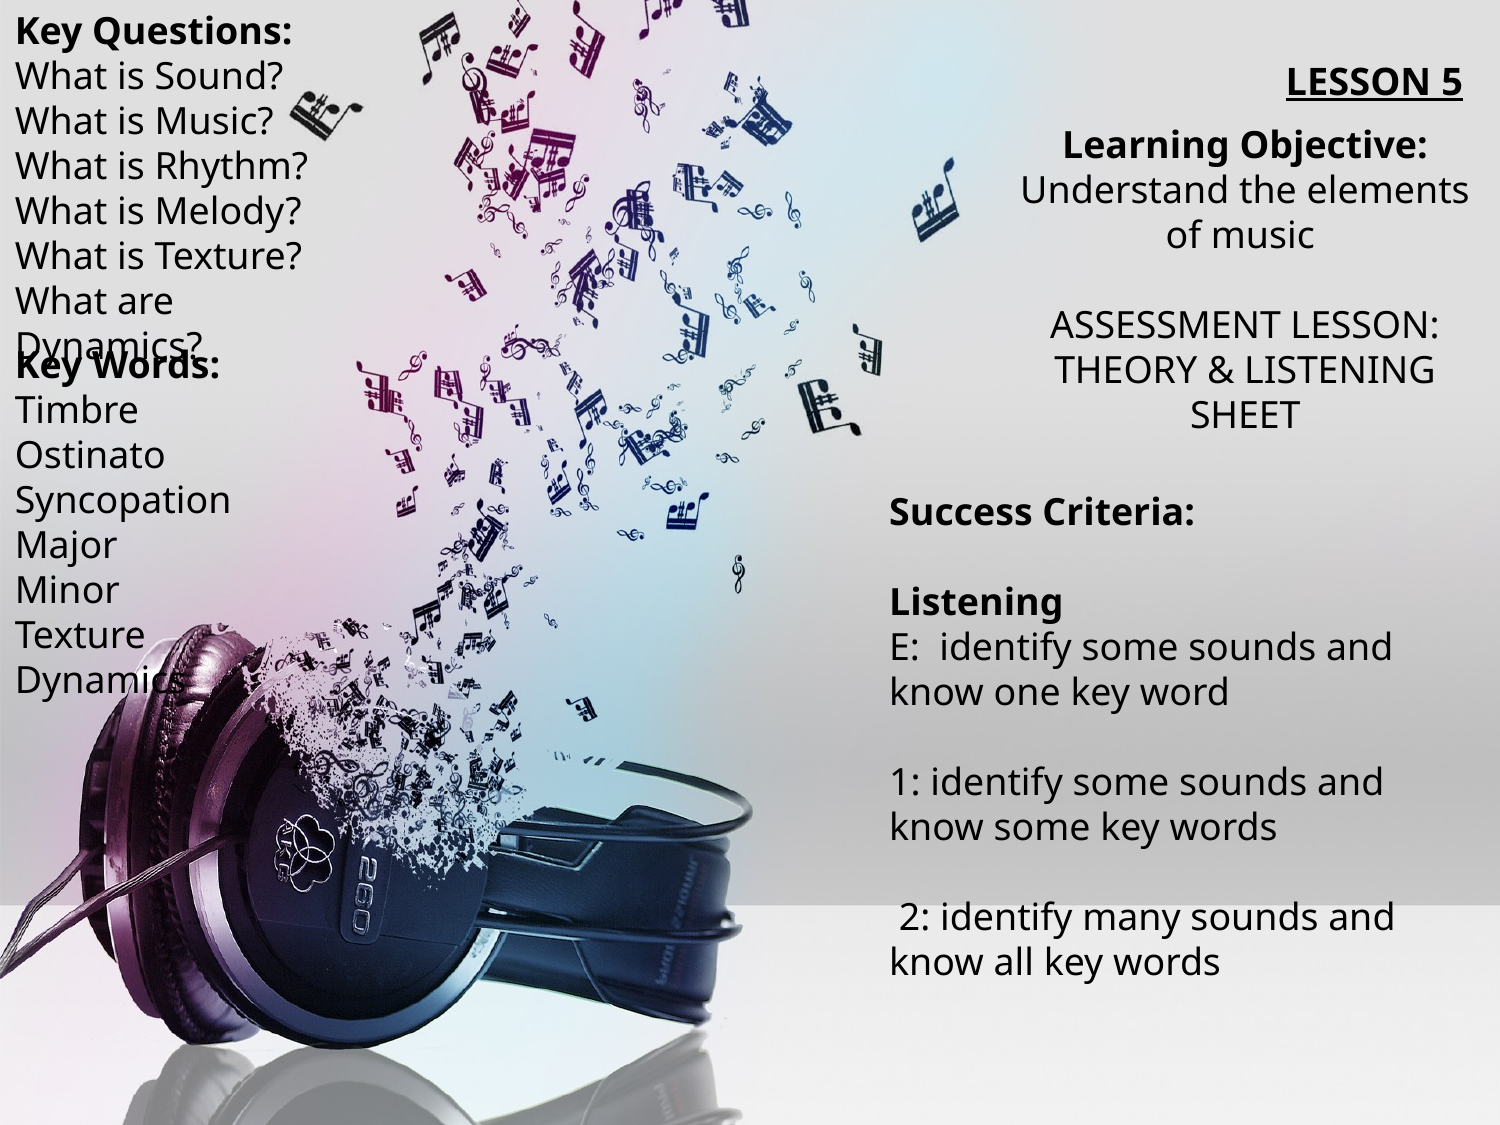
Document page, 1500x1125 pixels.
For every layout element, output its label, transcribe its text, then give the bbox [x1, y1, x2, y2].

text_box Success Criteria: Listening E: identify some sounds and know one key word 1: identify some sounds and know some key words 2: identify many sounds and know all key words [874, 481, 1500, 991]
picture [0, 0, 1500, 1125]
text_box Learning Objective: Understand the elements of music ASSESSMENT LESSON: THEORY & LISTENING SHEET [990, 113, 1500, 444]
list LESSON 5 [1193, 26, 1479, 111]
text_box Key Questions: What is Sound? What is Music? What is Rhythm? What is Melody? What is Texture? What are Dynamics? [0, 0, 368, 375]
text_box Key Words: Timbre Ostinato Syncopation Major Minor Texture Dynamics [0, 333, 299, 798]
